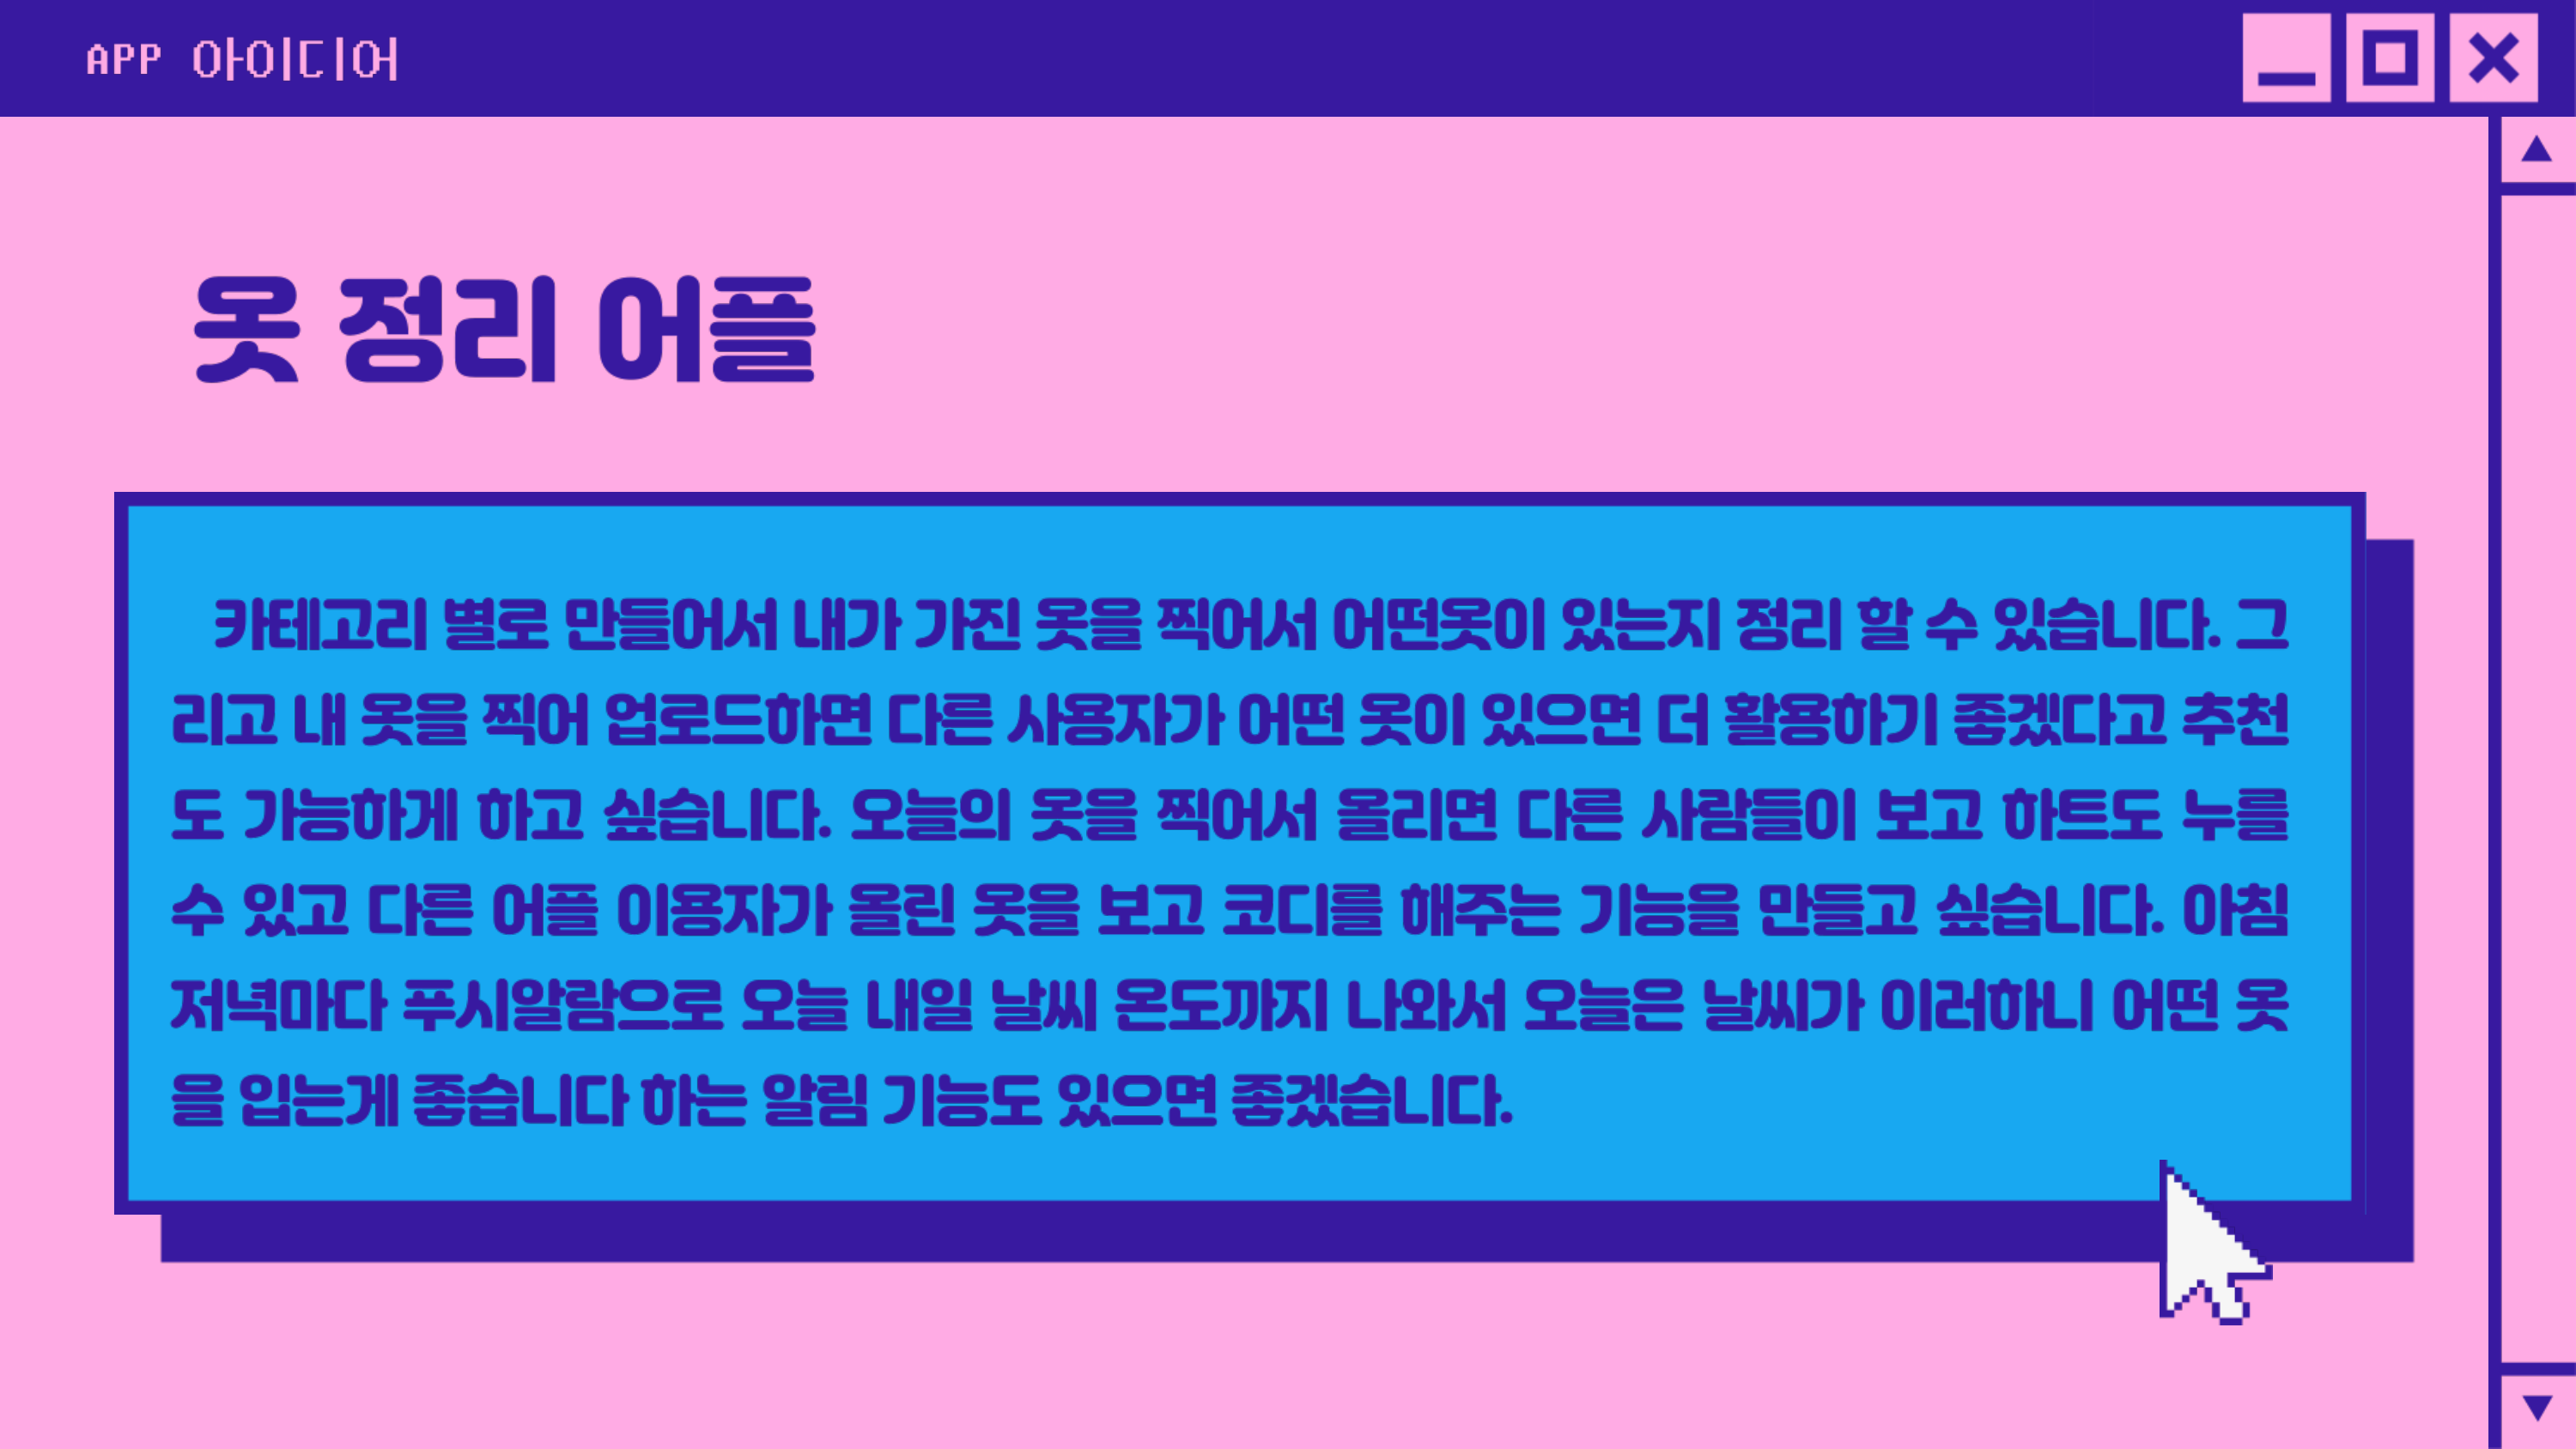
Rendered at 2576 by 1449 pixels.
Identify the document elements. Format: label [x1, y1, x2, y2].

picture [0, 178, 2488, 1449]
text_box [113, 492, 2366, 1216]
picture [76, 12, 453, 108]
text_box [0, 0, 2576, 118]
text_box [2488, 127, 2576, 1449]
text_box [2160, 1160, 2273, 1325]
